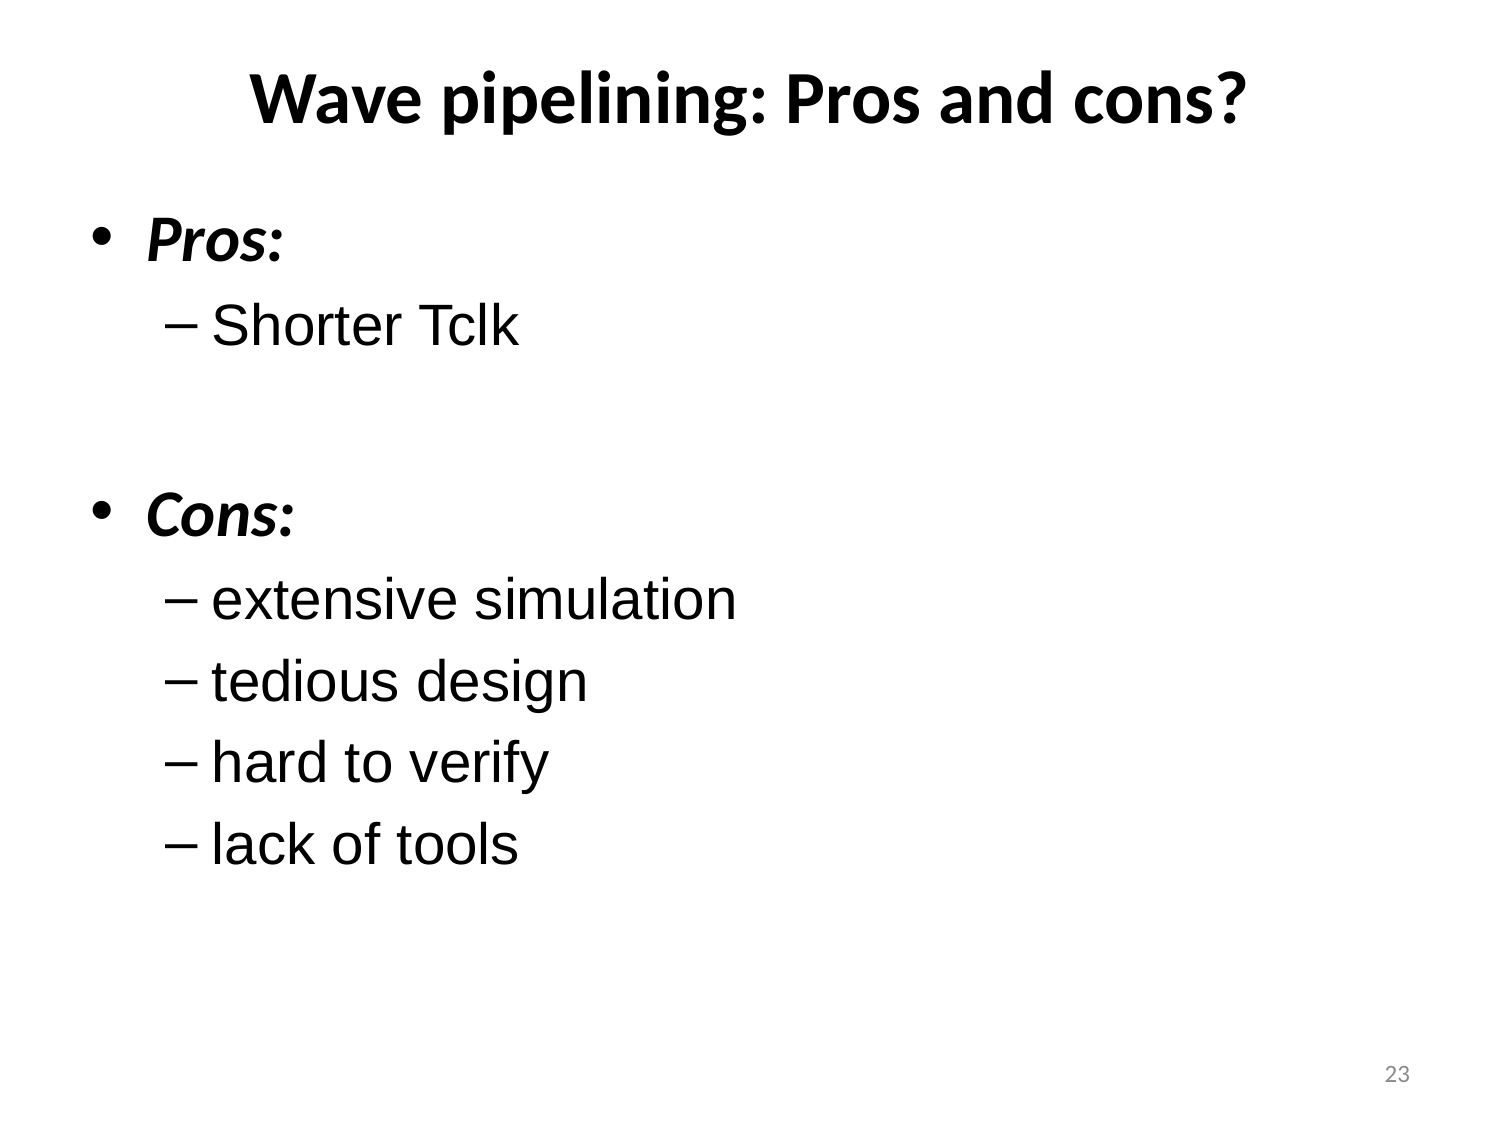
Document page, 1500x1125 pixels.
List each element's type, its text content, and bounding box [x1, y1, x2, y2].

list Pros: Shorter Tclk Cons: extensive simulation tedious design hard to verify lack of tools [74, 187, 1426, 1006]
slide_number 23 [1074, 1042, 1425, 1103]
title Wave pipelining: Pros and cons? [74, 0, 1426, 187]
